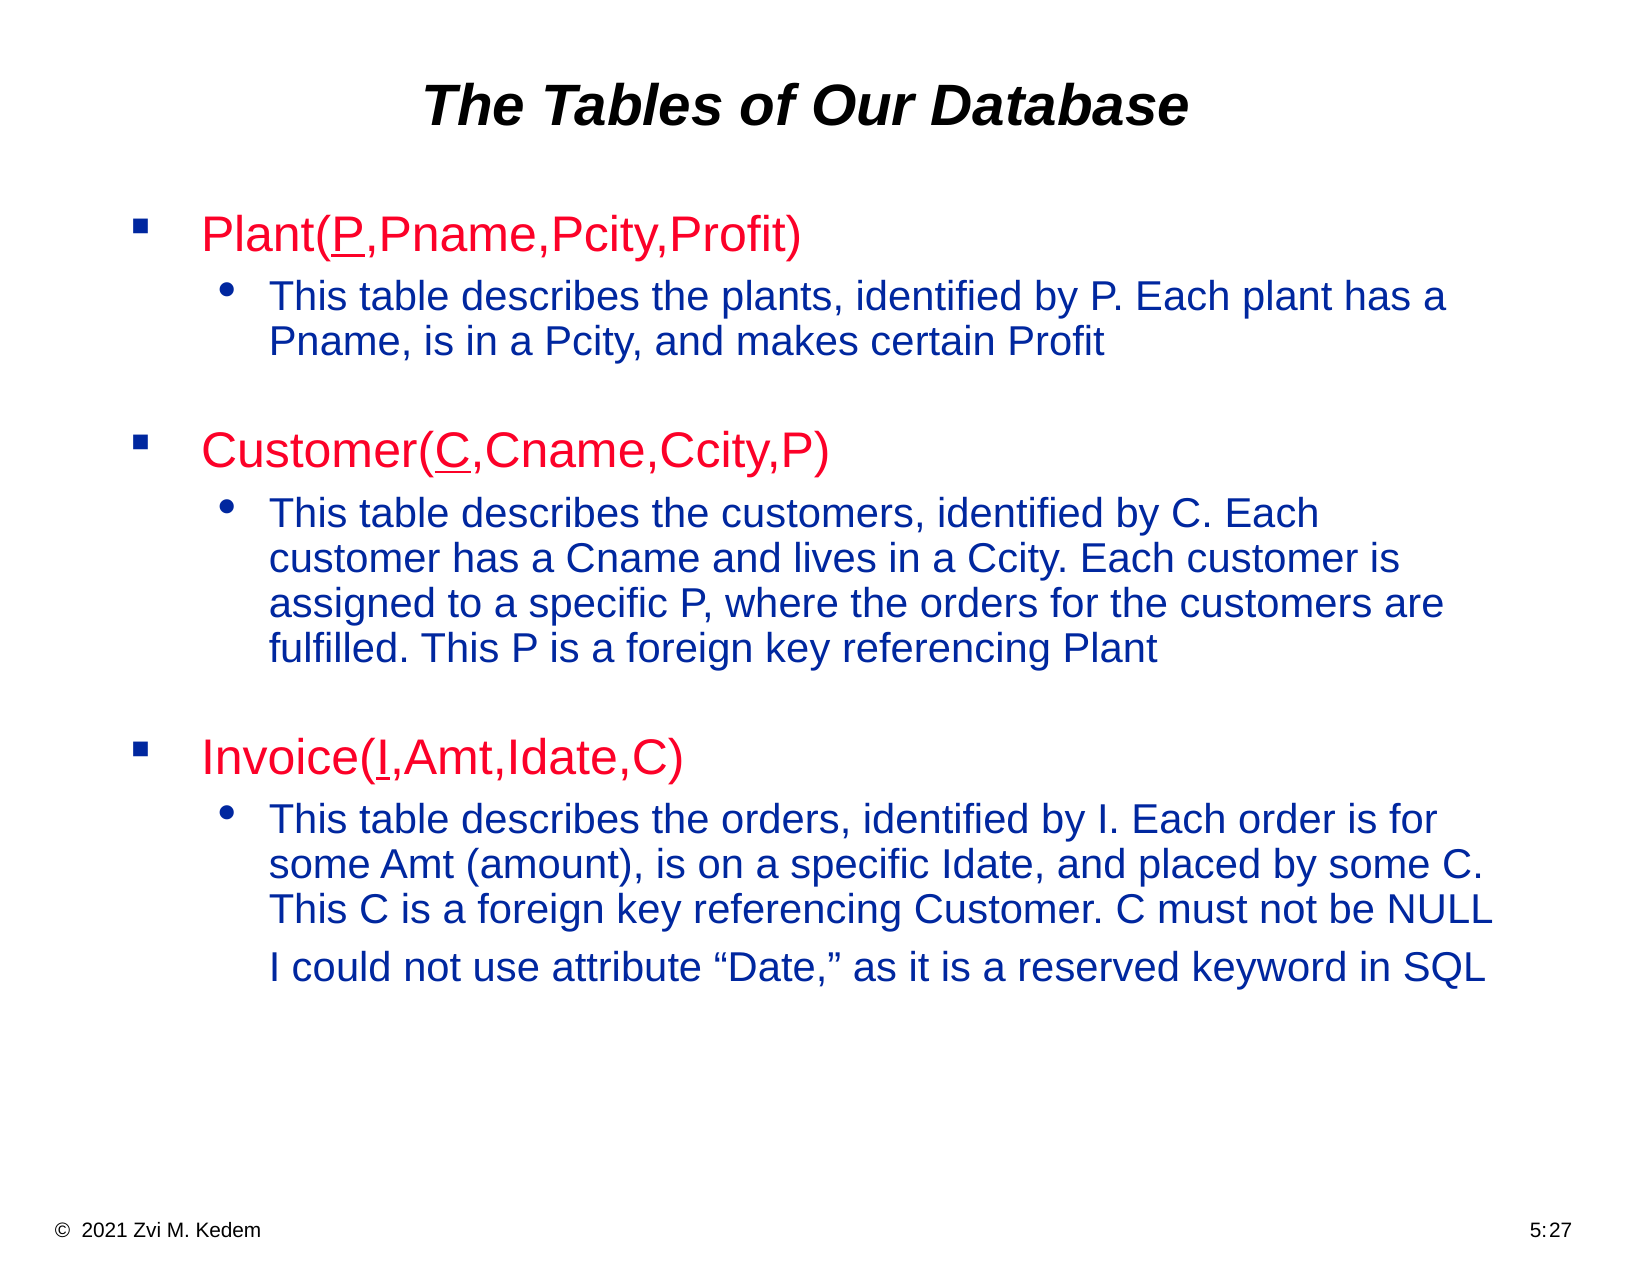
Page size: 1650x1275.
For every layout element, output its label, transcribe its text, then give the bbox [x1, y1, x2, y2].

title The Tables of Our Database [111, 36, 1501, 176]
list Plant(P,Pname,Pcity,Profit) This table describes the plants, identified by P. Each plant has a Pname, is in a Pcity, and makes certain Profit Customer(C,Cname,Ccity,P) This table describes the customers, identified by C. Each customer has a Cname and lives in a Ccity. Each customer is assigned to a specific P, where the orders for the customers are fulfilled. This P is a foreign key referencing Plant Invoice(I,Amt,Idate,C) This table describes the orders, identified by I. Each order is for some Amt (amount), is on a specific Idate, and placed by some C. This C is a foreign key referencing Customer. C must not be NULL I could not use attribute “Date,” as it is a reserved keyword in SQL [111, 199, 1513, 1201]
